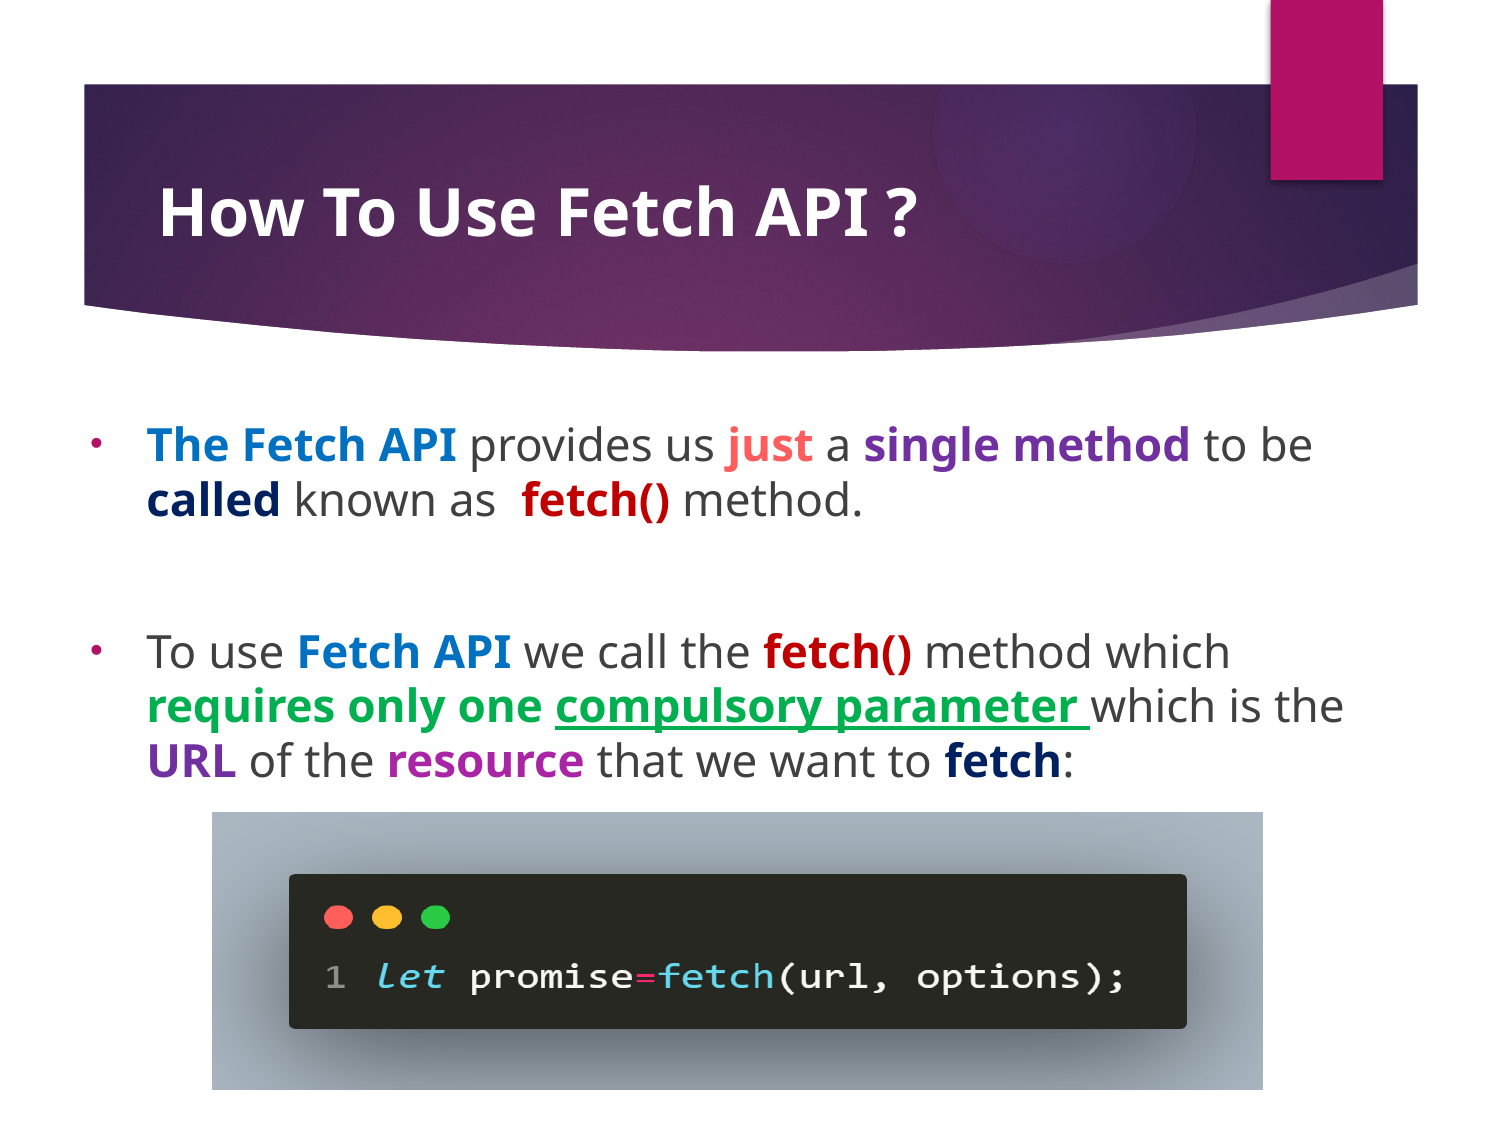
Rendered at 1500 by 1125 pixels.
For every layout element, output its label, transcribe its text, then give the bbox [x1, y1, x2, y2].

text_box How To Use Fetch API ? [142, 152, 1183, 269]
picture [212, 812, 1263, 1091]
title [46, 23, 1447, 186]
list The Fetch API provides us just a single method to be called known as fetch() method. To use Fetch API we call the fetch() method which requires only one compulsory parameter which is the URL of the resource that we want to fetch: [75, 408, 1447, 988]
